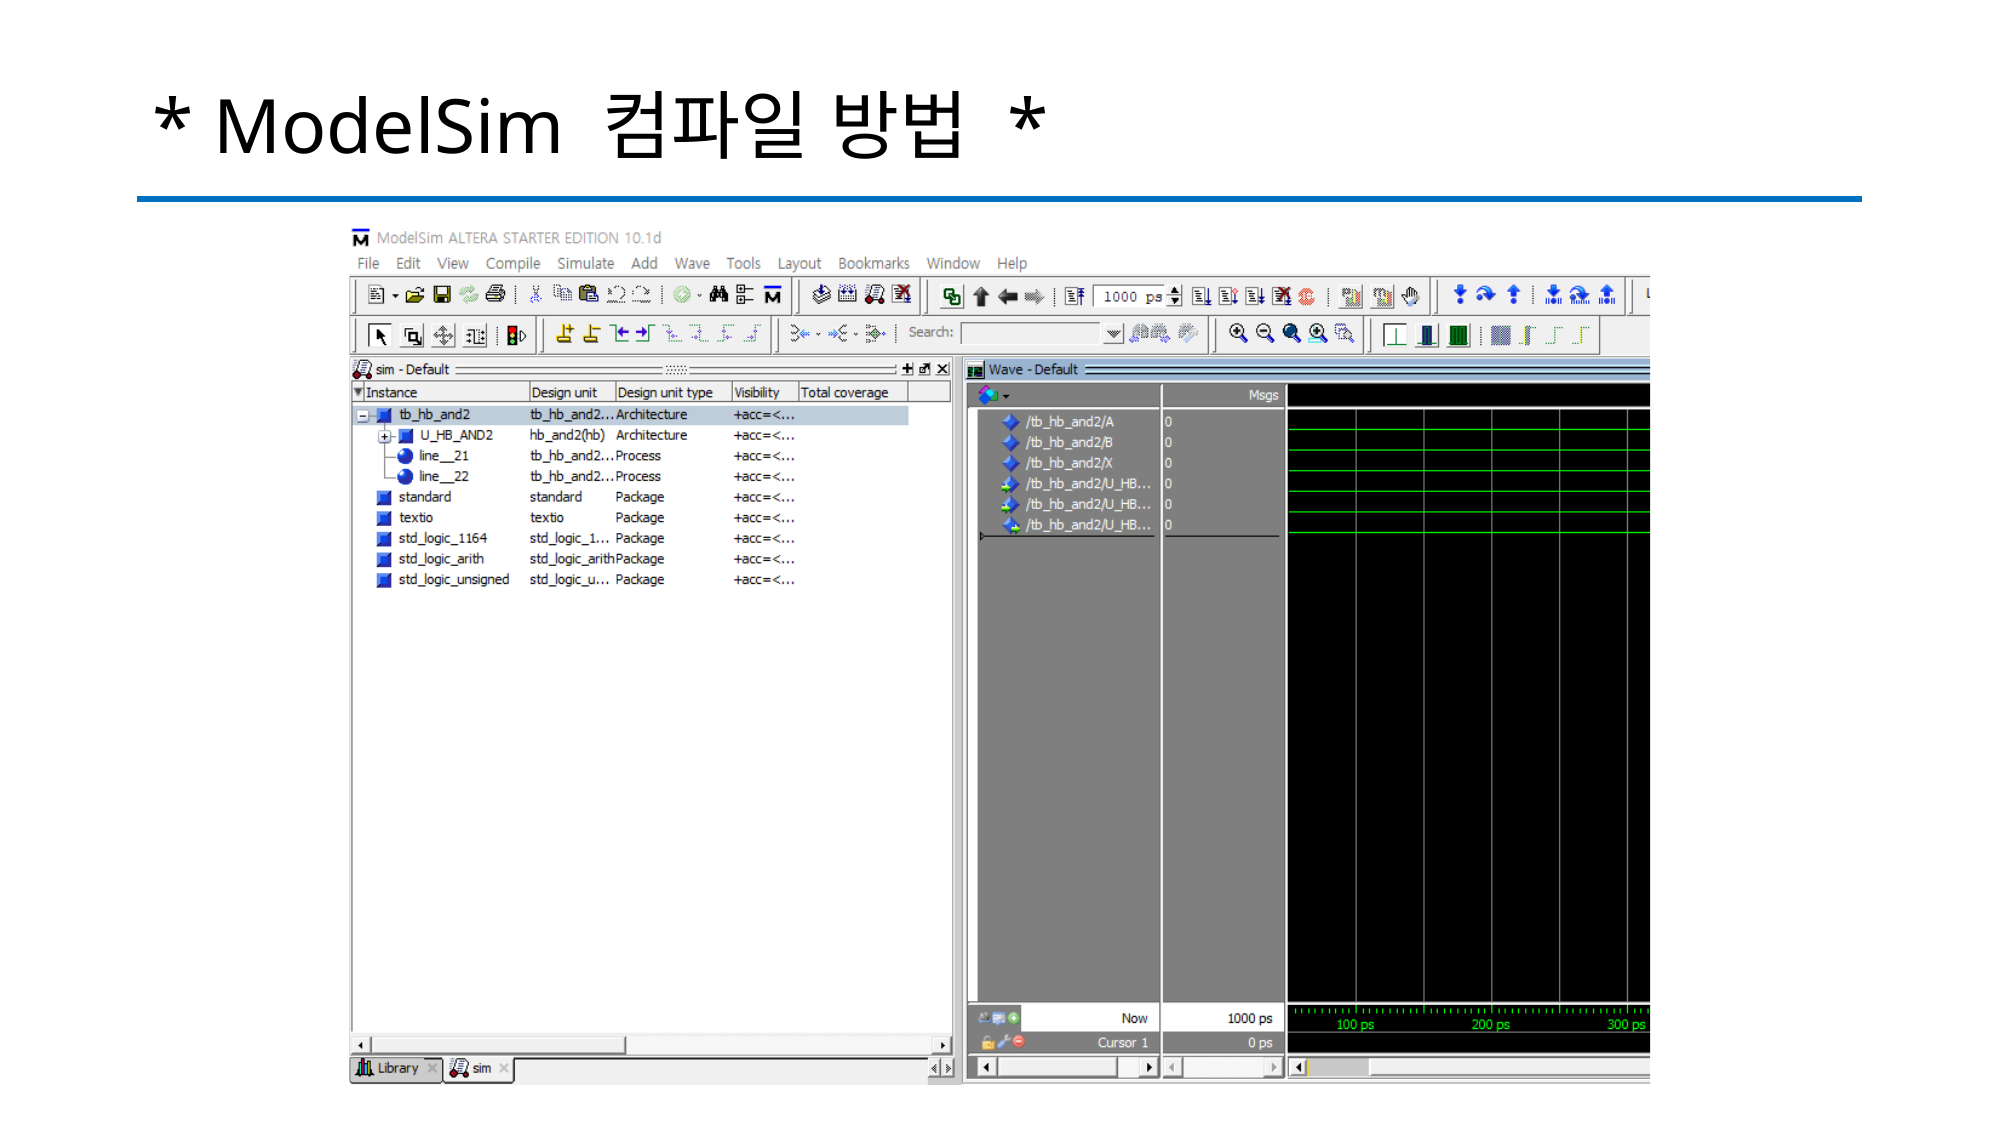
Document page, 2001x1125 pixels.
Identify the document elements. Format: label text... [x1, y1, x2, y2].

picture [349, 224, 1651, 1085]
title * ModelSim 컴파일 방법 * [137, 59, 1863, 198]
